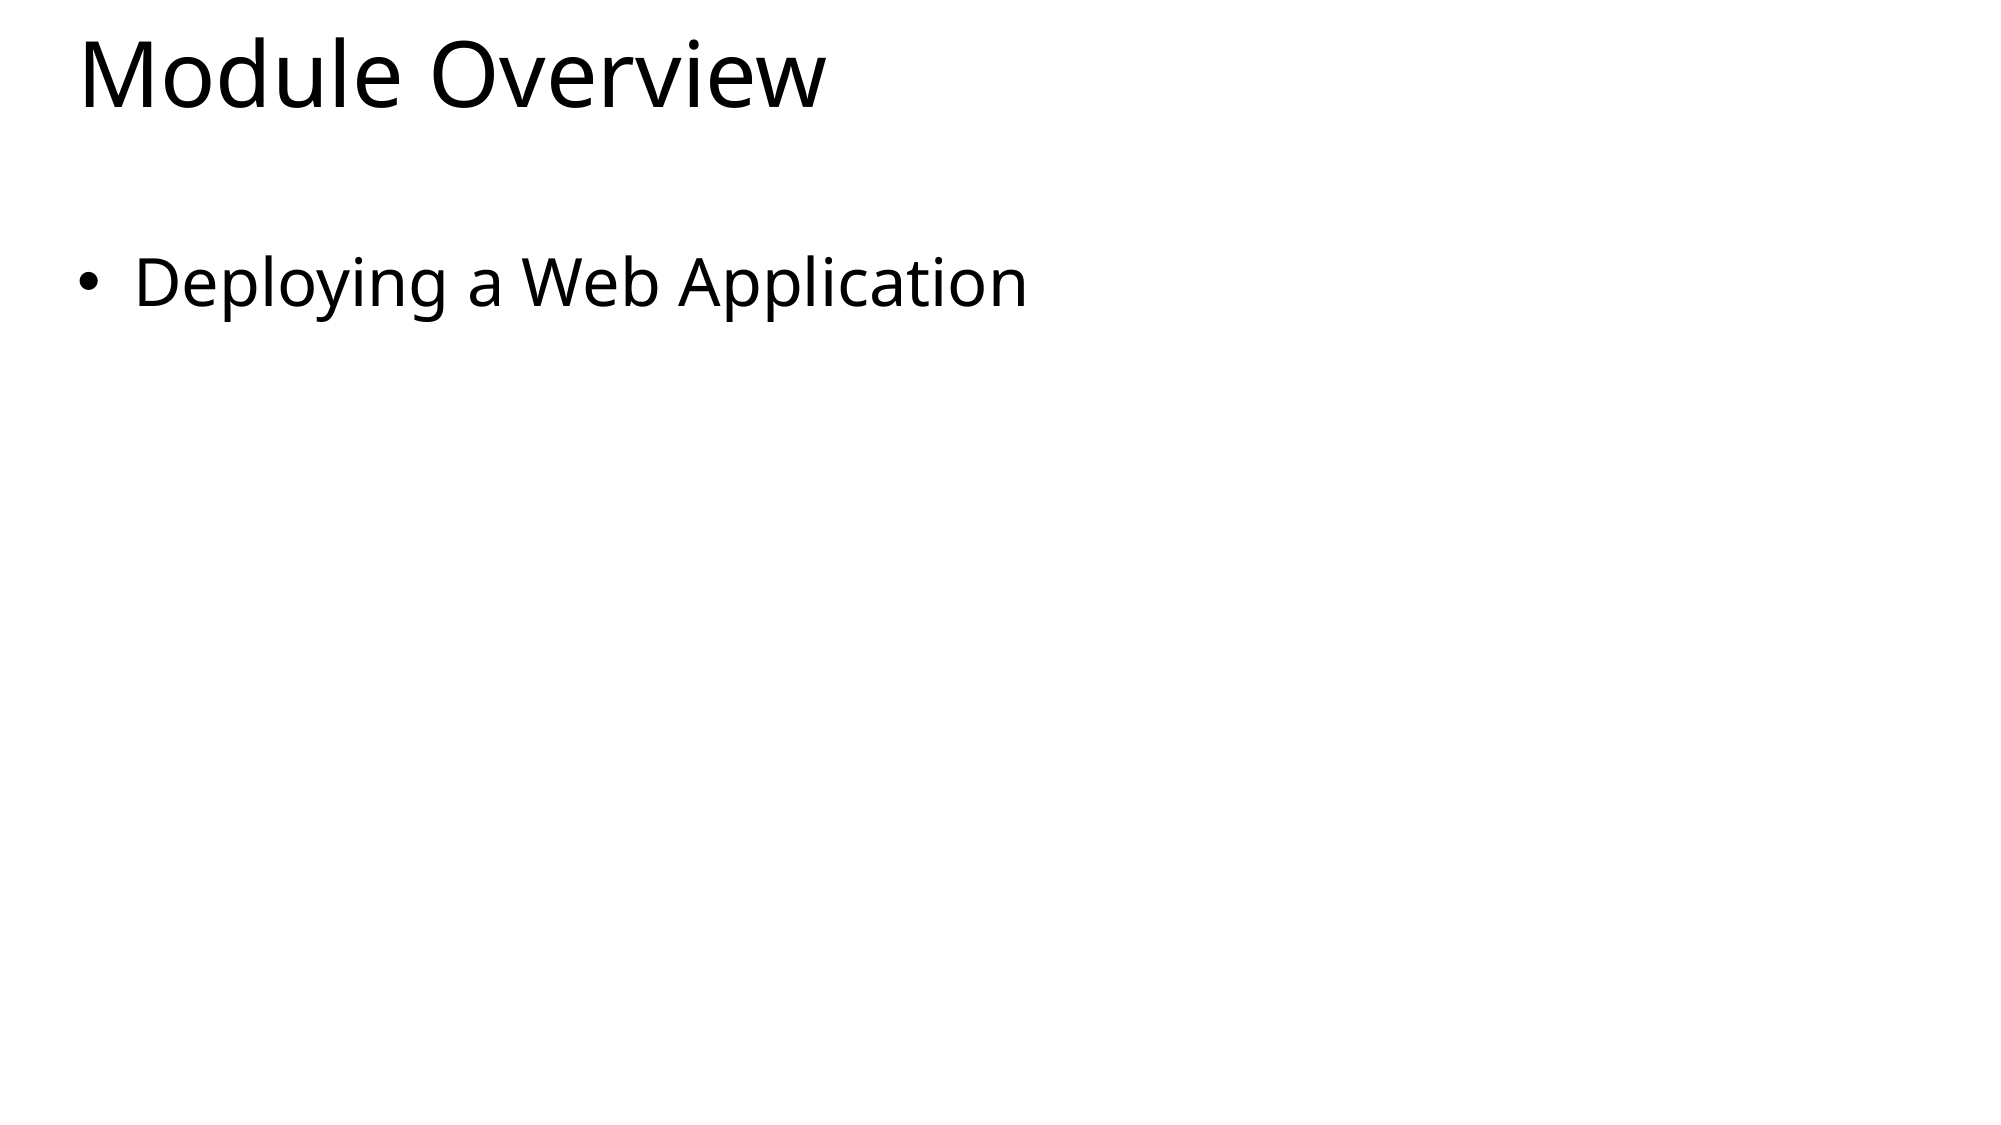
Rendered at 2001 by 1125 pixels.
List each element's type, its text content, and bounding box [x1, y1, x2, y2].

list Deploying a Web Application [62, 227, 1953, 1096]
title Module Overview [62, 29, 1953, 205]
